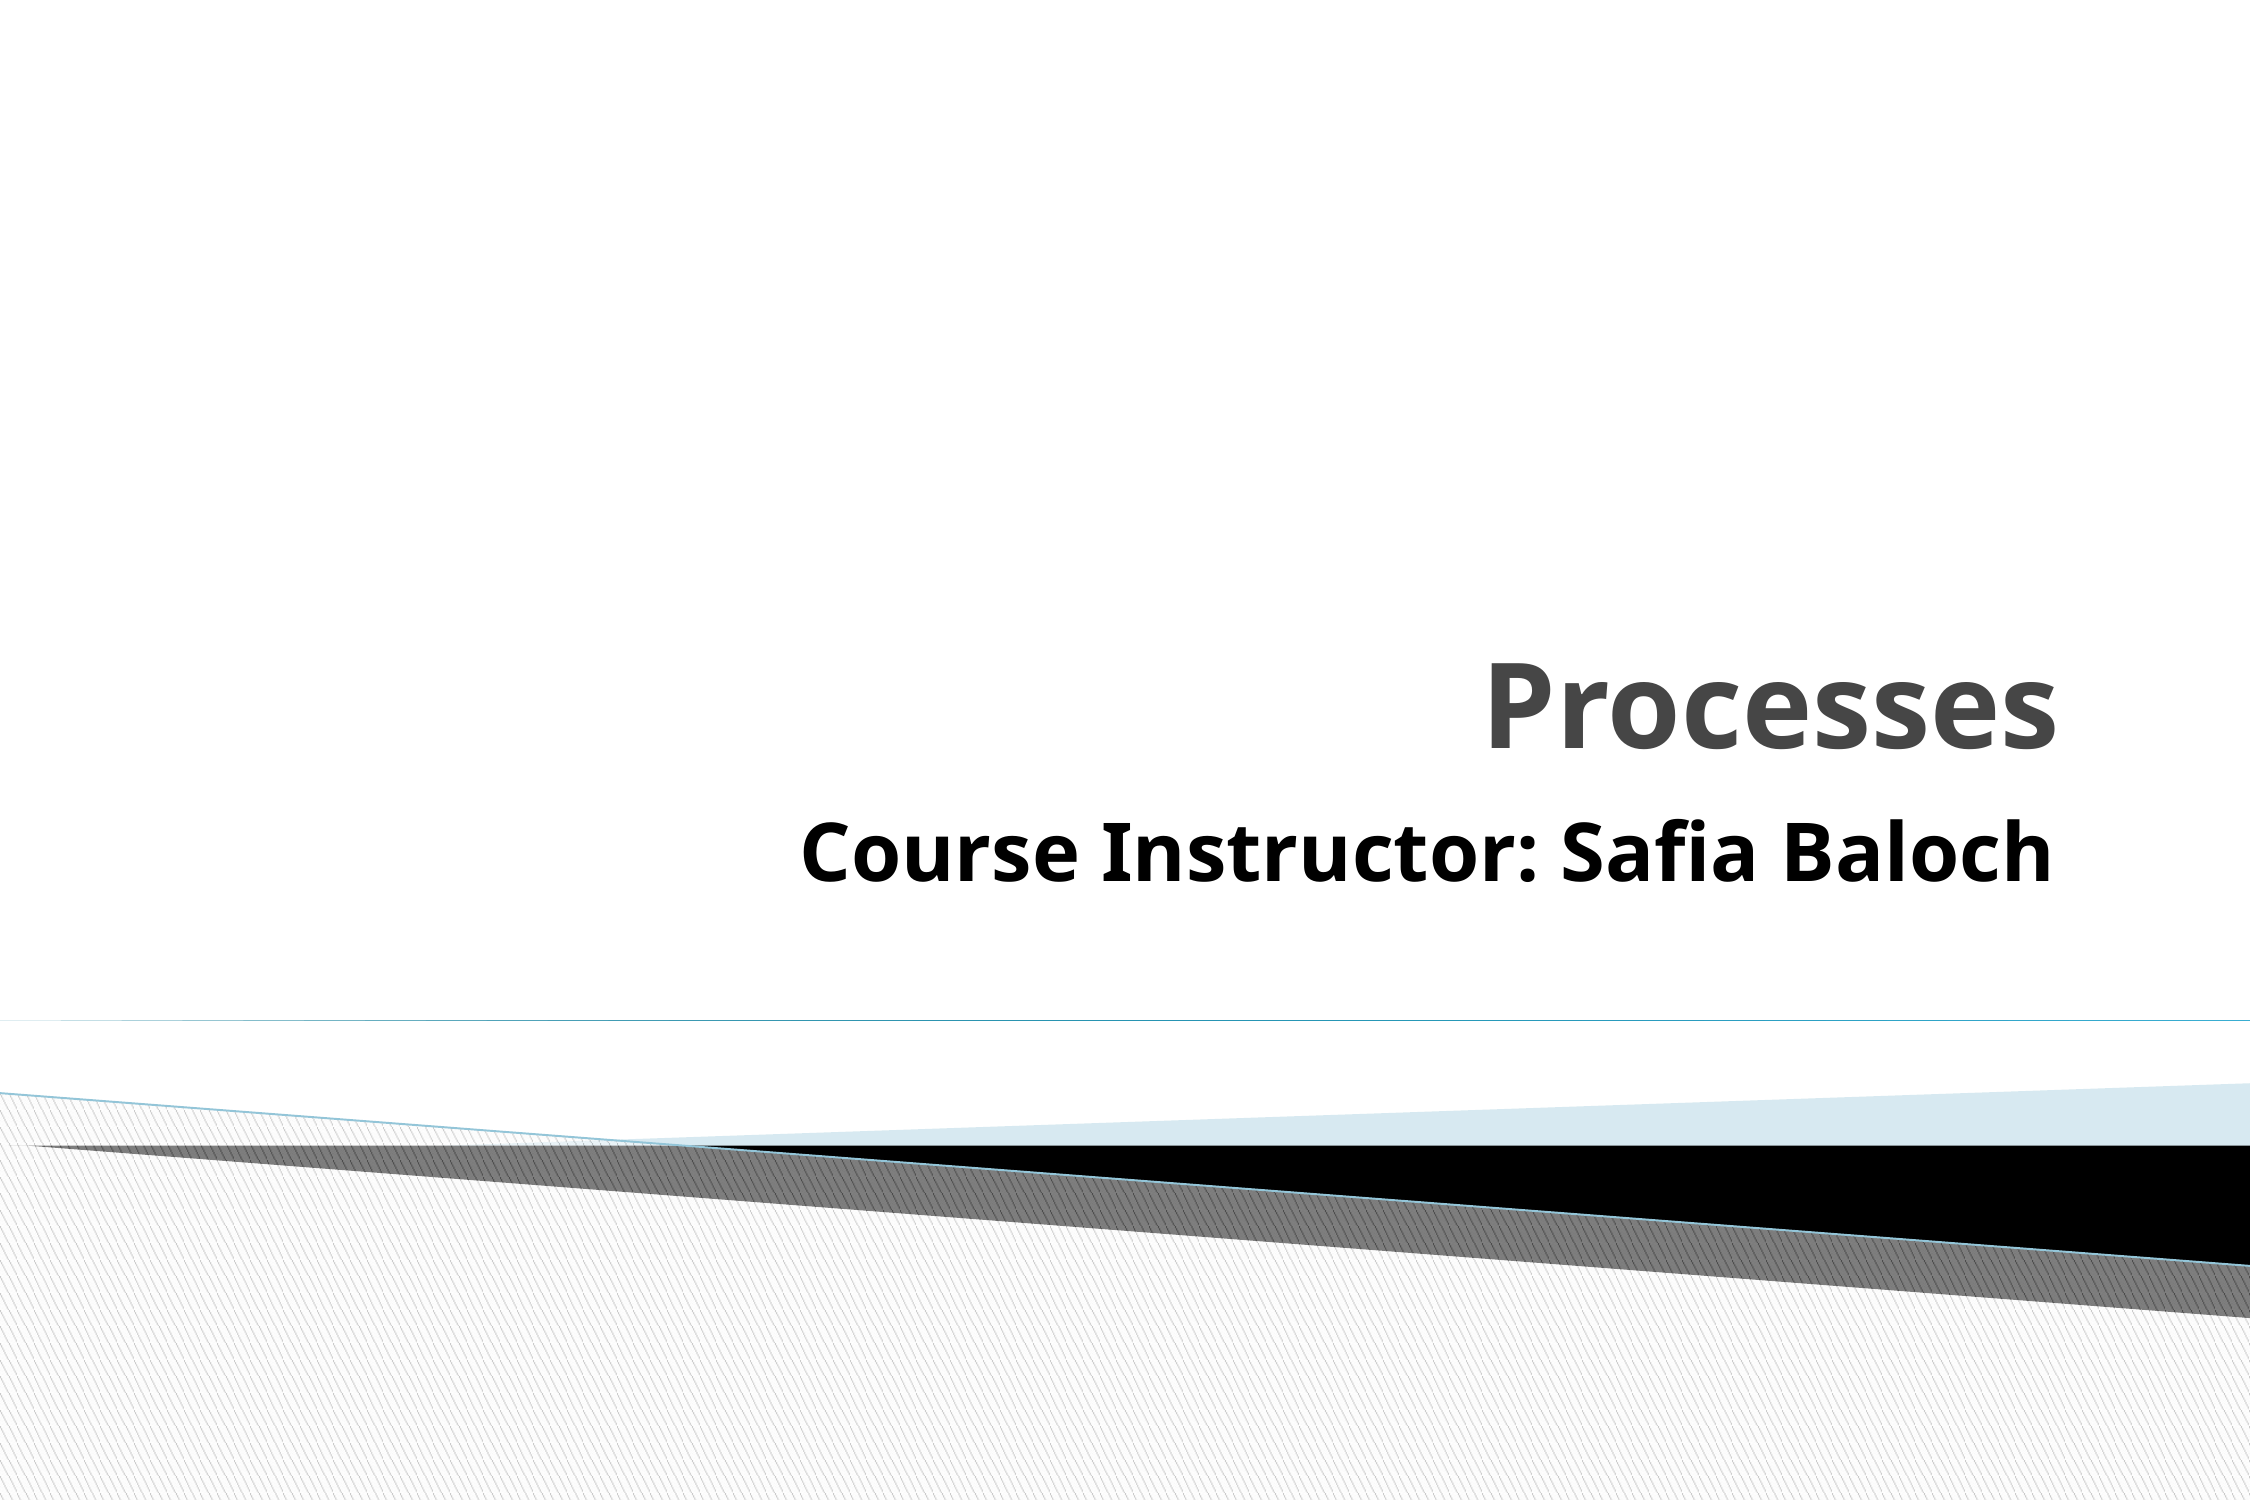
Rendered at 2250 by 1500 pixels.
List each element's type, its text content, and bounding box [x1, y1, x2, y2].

title Processes [168, 383, 2082, 784]
subtitle Course Instructor: Safia Baloch [168, 789, 2082, 935]
picture [8, 1145, 2250, 1319]
